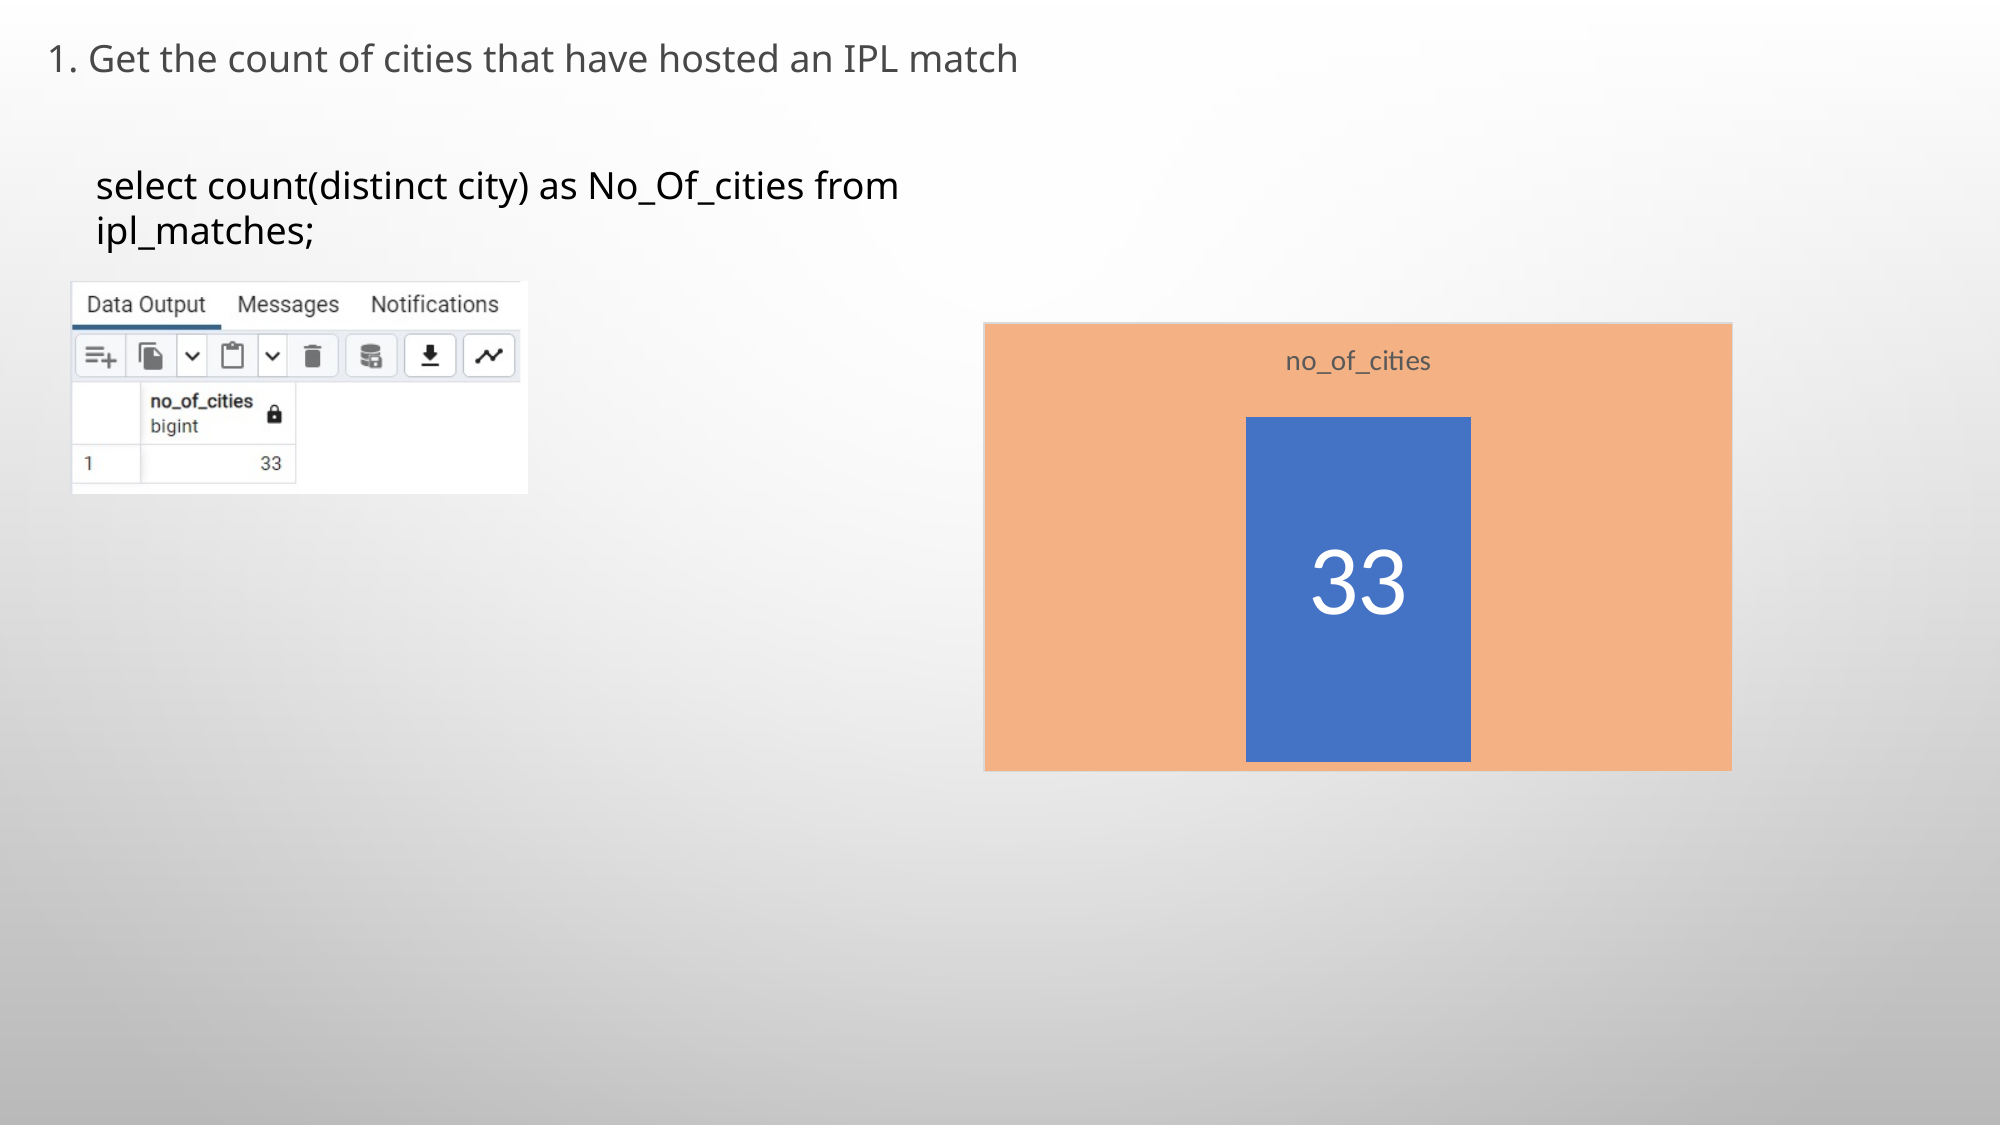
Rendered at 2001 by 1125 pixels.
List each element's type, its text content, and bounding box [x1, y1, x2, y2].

chart [982, 321, 1734, 773]
picture [0, 0, 2000, 1125]
text_box 1. Get the count of cities that have hosted an IPL match [32, 27, 1548, 88]
text_box select count(distinct city) as No_Of_cities from ipl_matches; [81, 154, 1113, 260]
